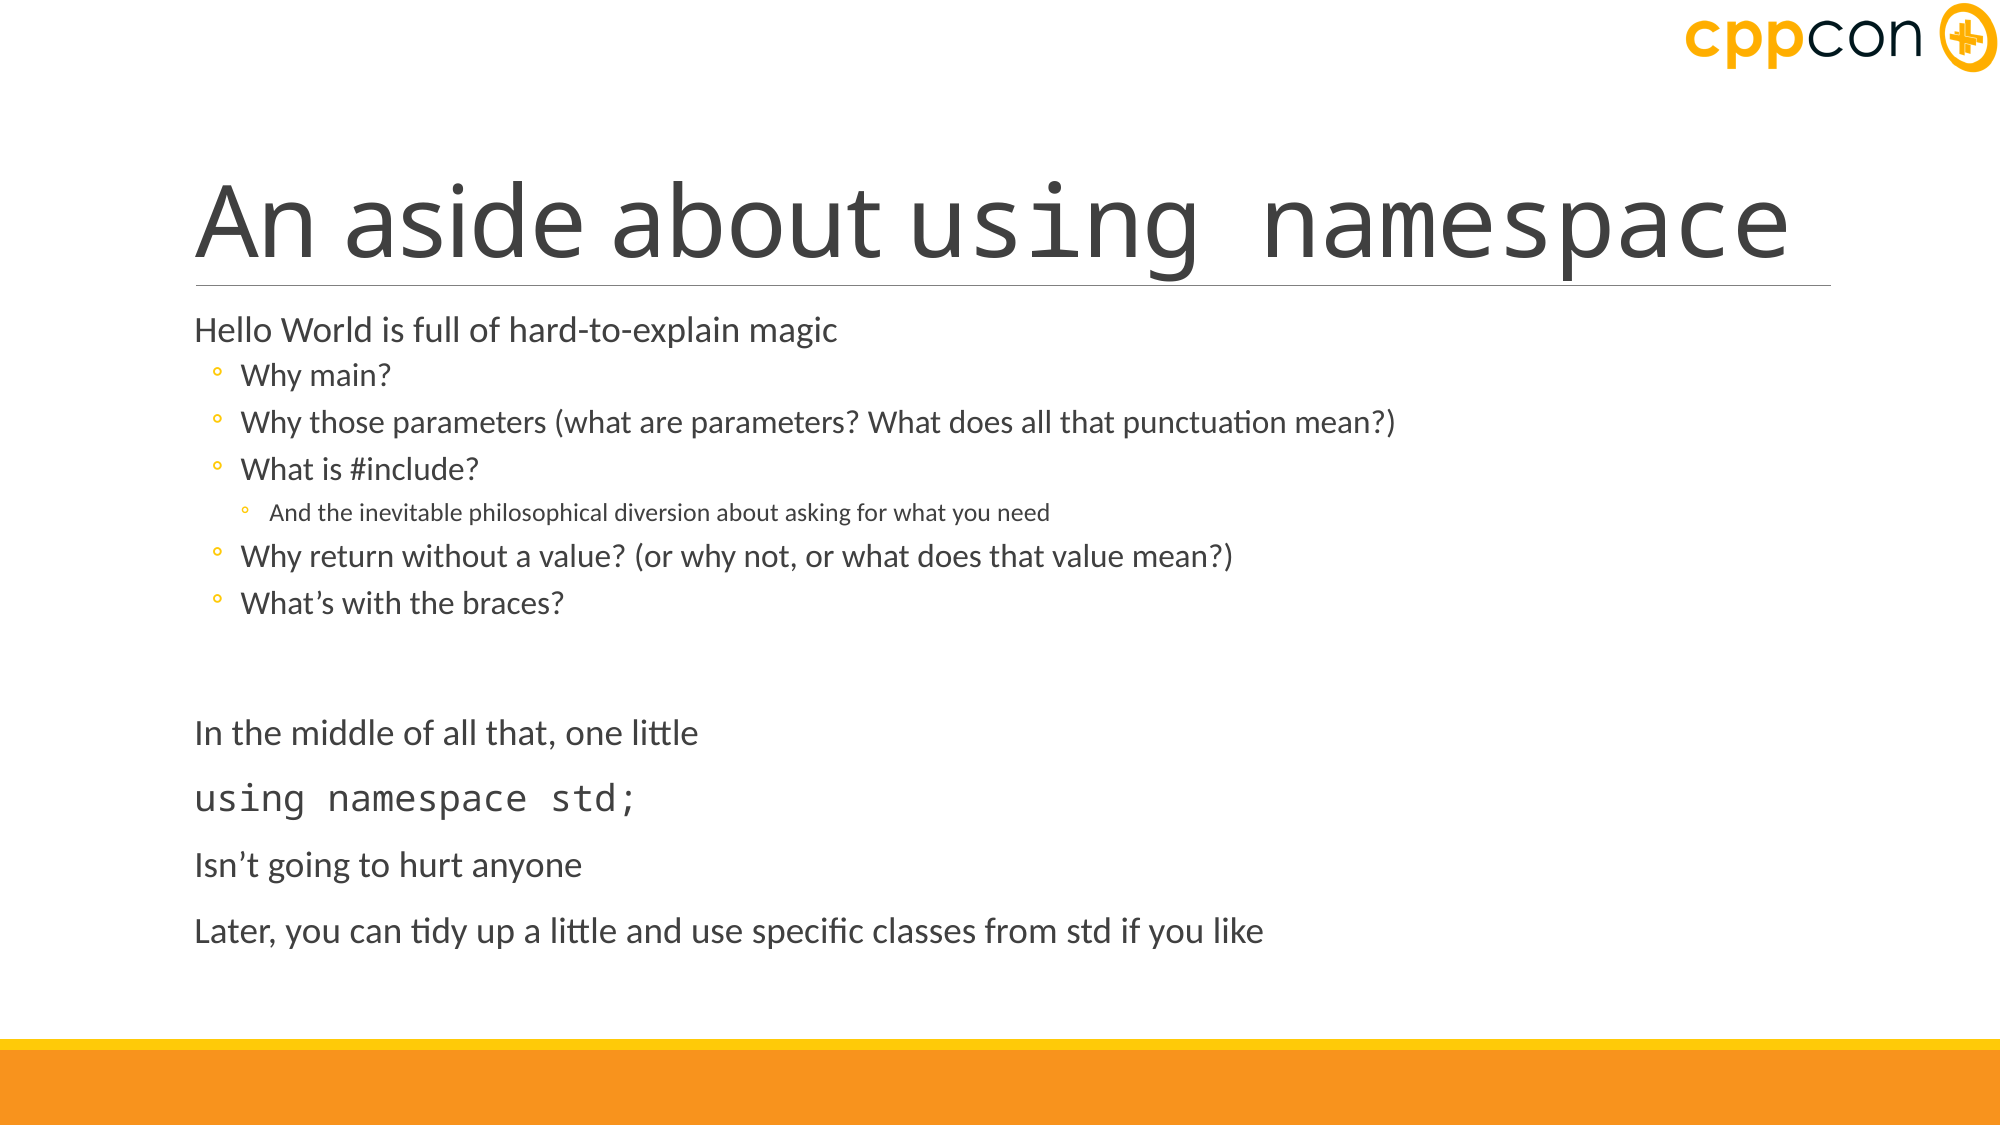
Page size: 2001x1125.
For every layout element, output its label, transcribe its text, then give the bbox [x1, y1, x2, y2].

list Hello World is full of hard-to-explain magic Why main? Why those parameters (what are parameters? What does all that punctuation mean?) What is #include? And the inevitable philosophical diversion about asking for what you need Why return without a value? (or why not, or what does that value mean?) What’s with the braces? In the middle of all that, one little using namespace std; Isn’t going to hurt anyone Later, you can tidy up a little and use specific classes from std if you like [180, 302, 1830, 963]
title An aside about using namespace [180, 47, 1830, 285]
picture [1670, 0, 2000, 83]
